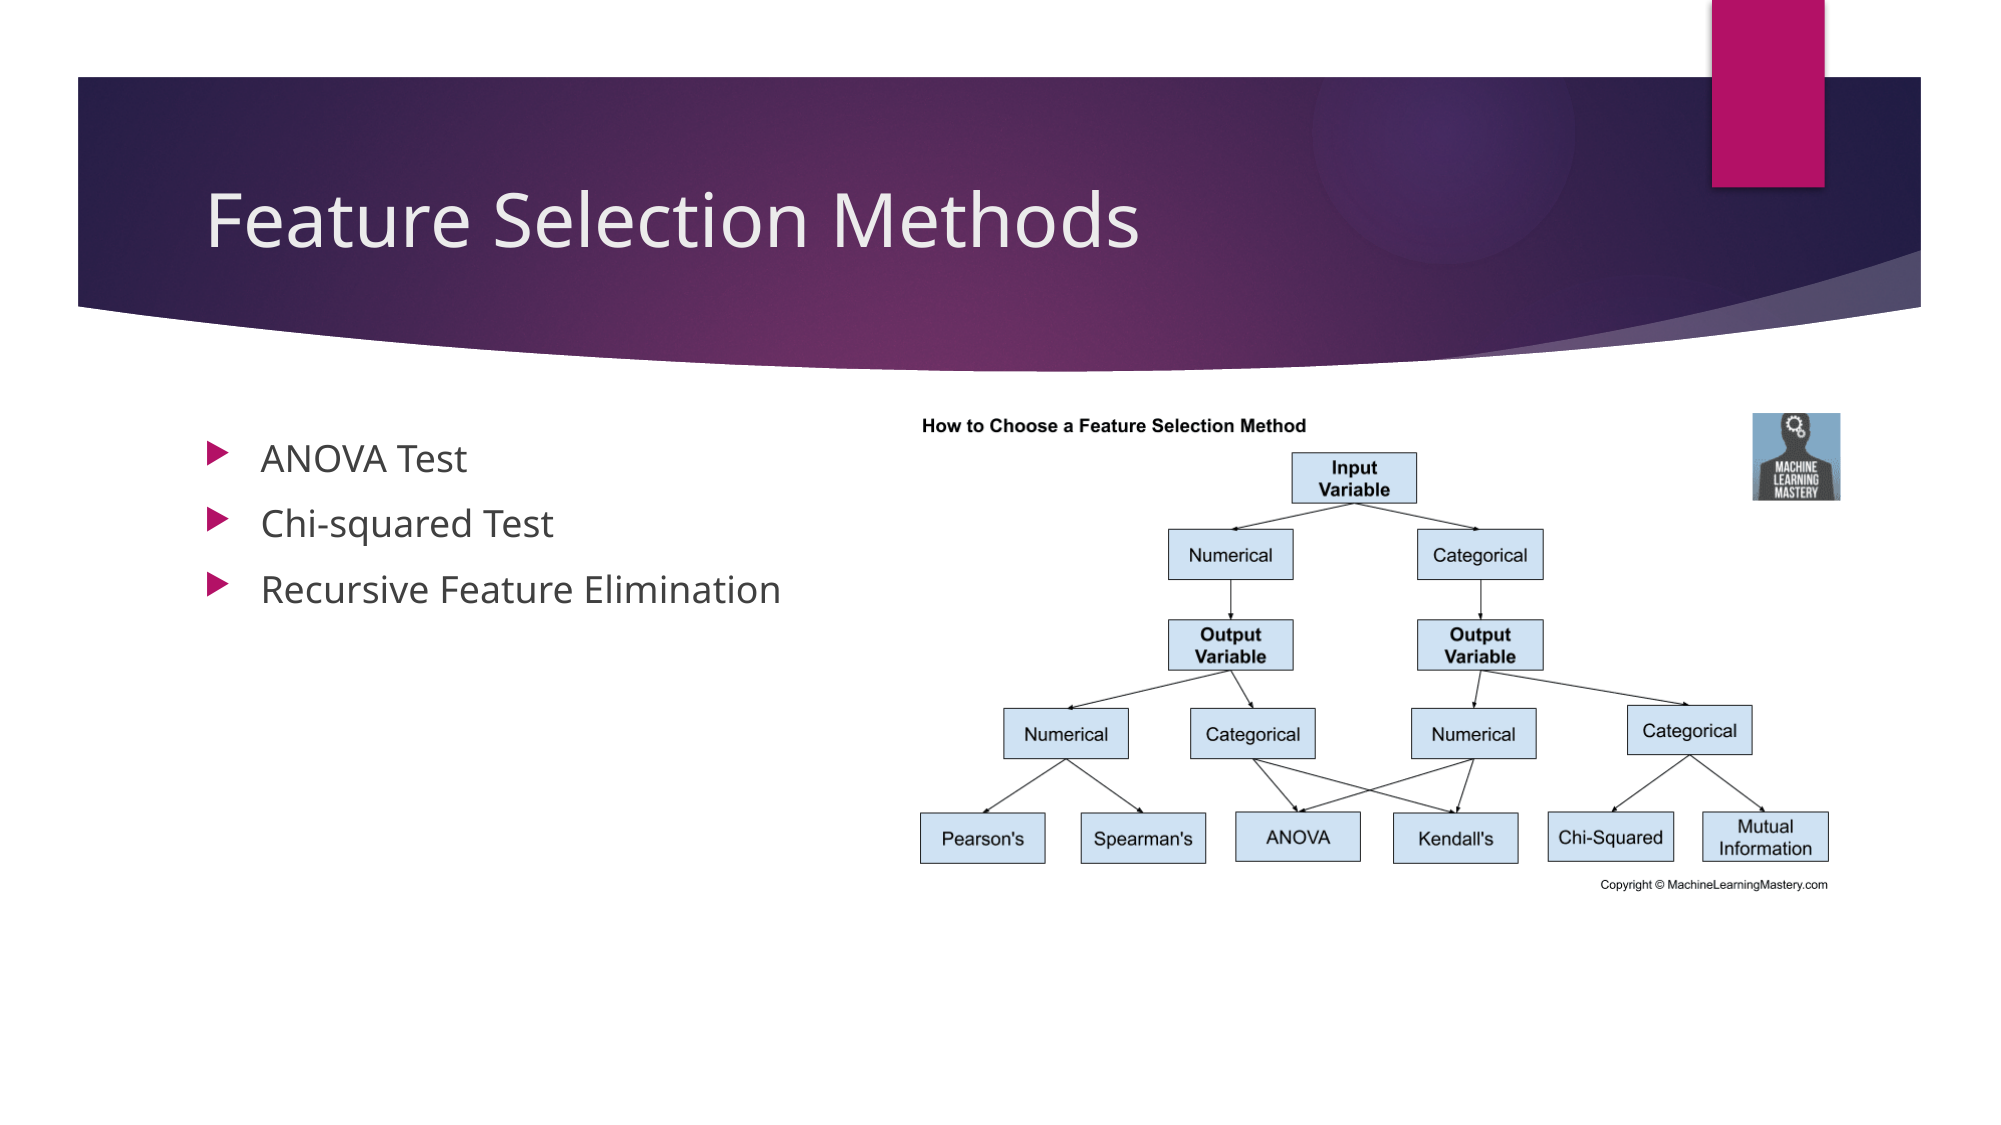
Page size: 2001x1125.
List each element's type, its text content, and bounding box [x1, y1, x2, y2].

picture [913, 405, 1848, 894]
title Feature Selection Methods [189, 159, 1627, 276]
list ANOVA Test Chi-squared Test Recursive Feature Elimination [189, 427, 1638, 988]
